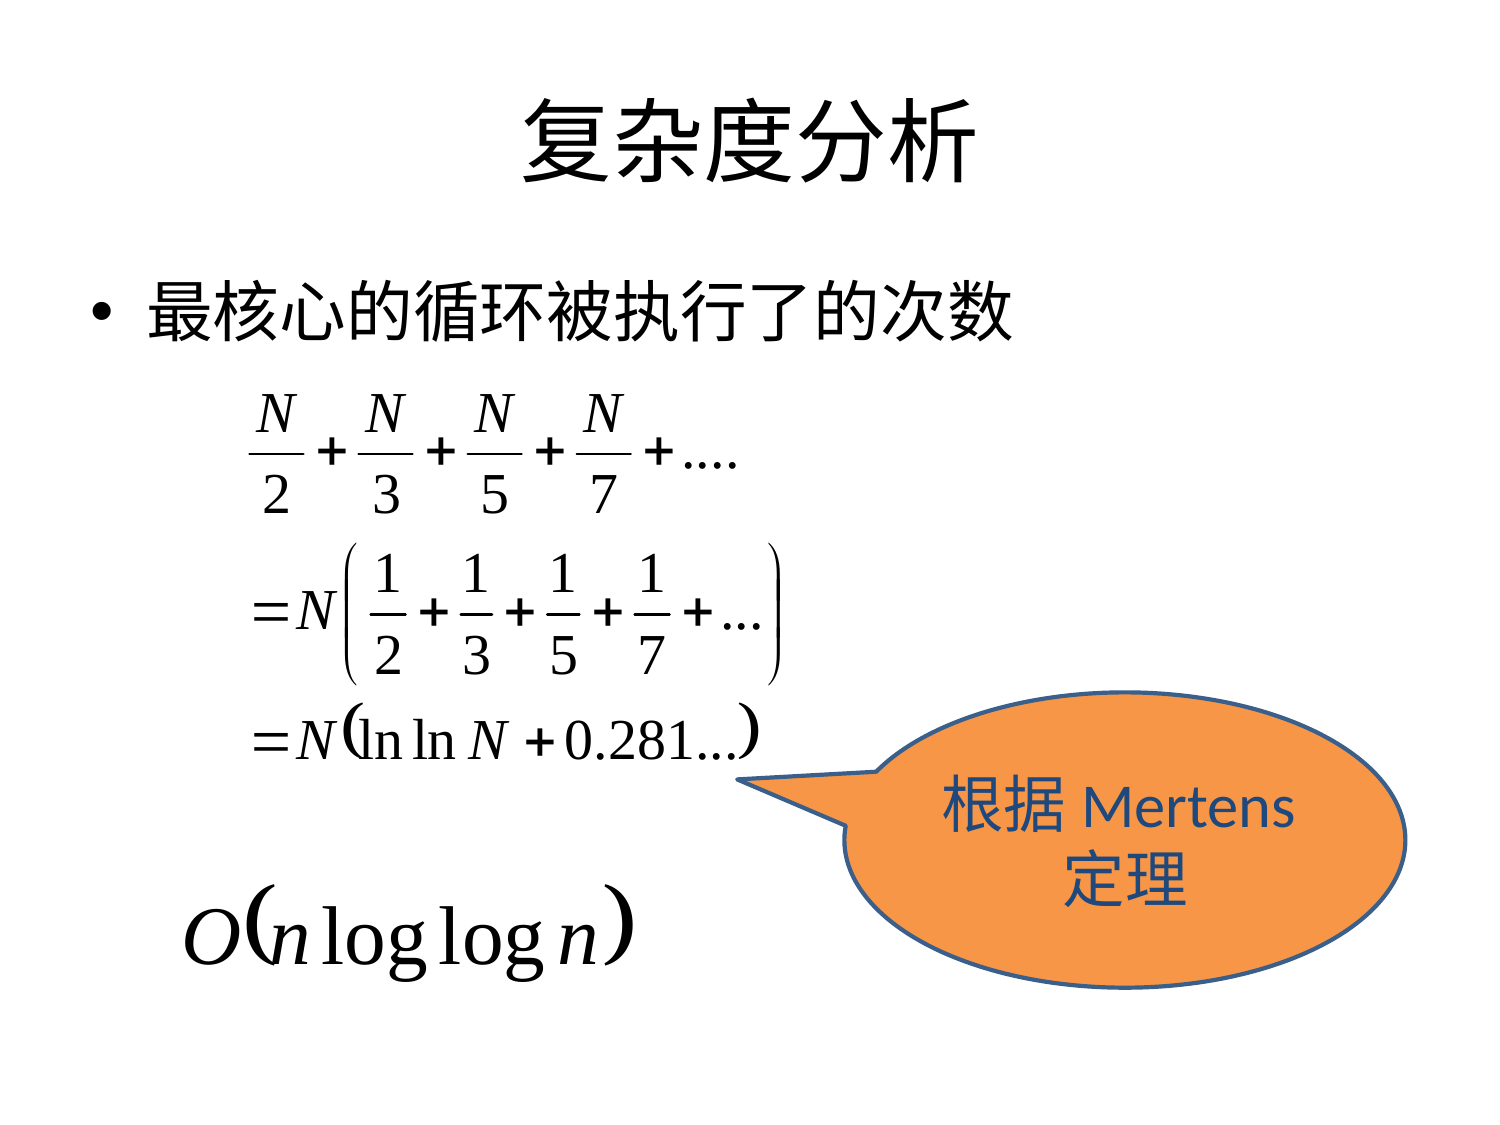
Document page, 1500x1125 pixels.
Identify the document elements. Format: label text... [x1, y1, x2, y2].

title 复杂度分析 [75, 45, 1425, 233]
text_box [170, 881, 637, 1000]
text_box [239, 373, 800, 784]
text_box 根据Mertens定理 [761, 690, 1408, 990]
list 最核心的循环被执行了的次数 [75, 262, 1425, 1005]
